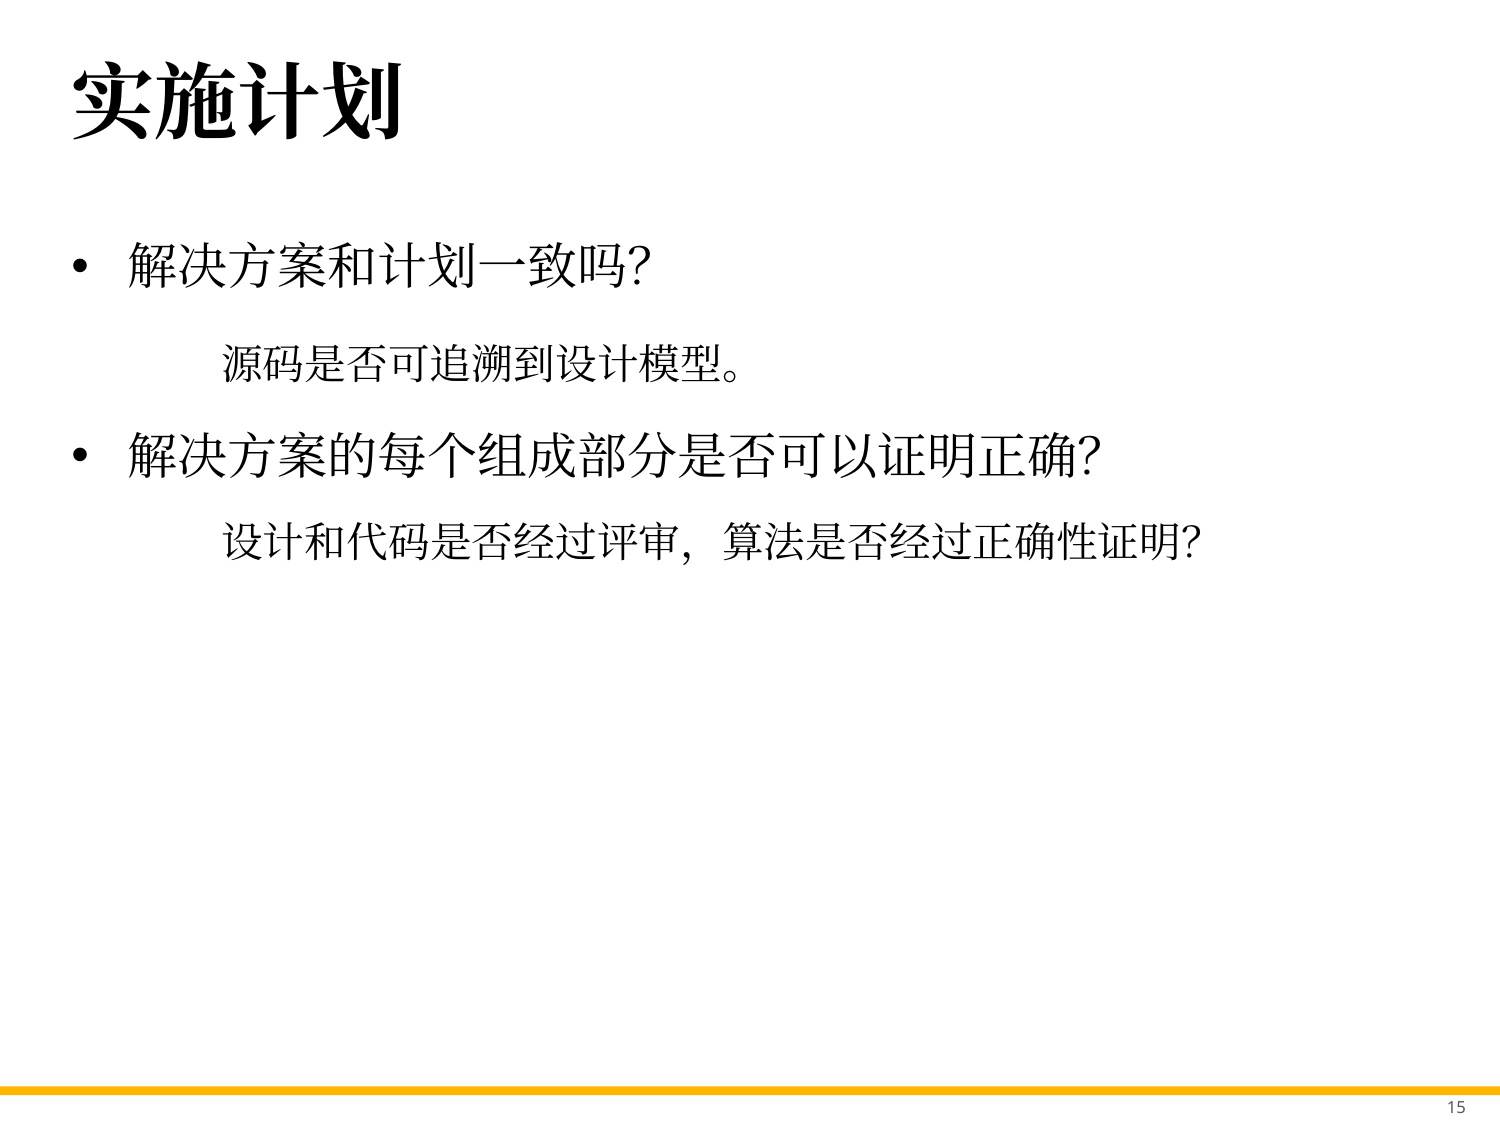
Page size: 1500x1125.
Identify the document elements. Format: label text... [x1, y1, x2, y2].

slide_number 15 [1415, 1094, 1474, 1122]
list 解决方案和计划一致吗？ 源码是否可追溯到设计模型。 解决方案的每个组成部分是否可以证明正确？ 设计和代码是否经过评审，算法是否经过正确性证明？ [56, 209, 1444, 1025]
title 实施计划 [56, 50, 1444, 162]
